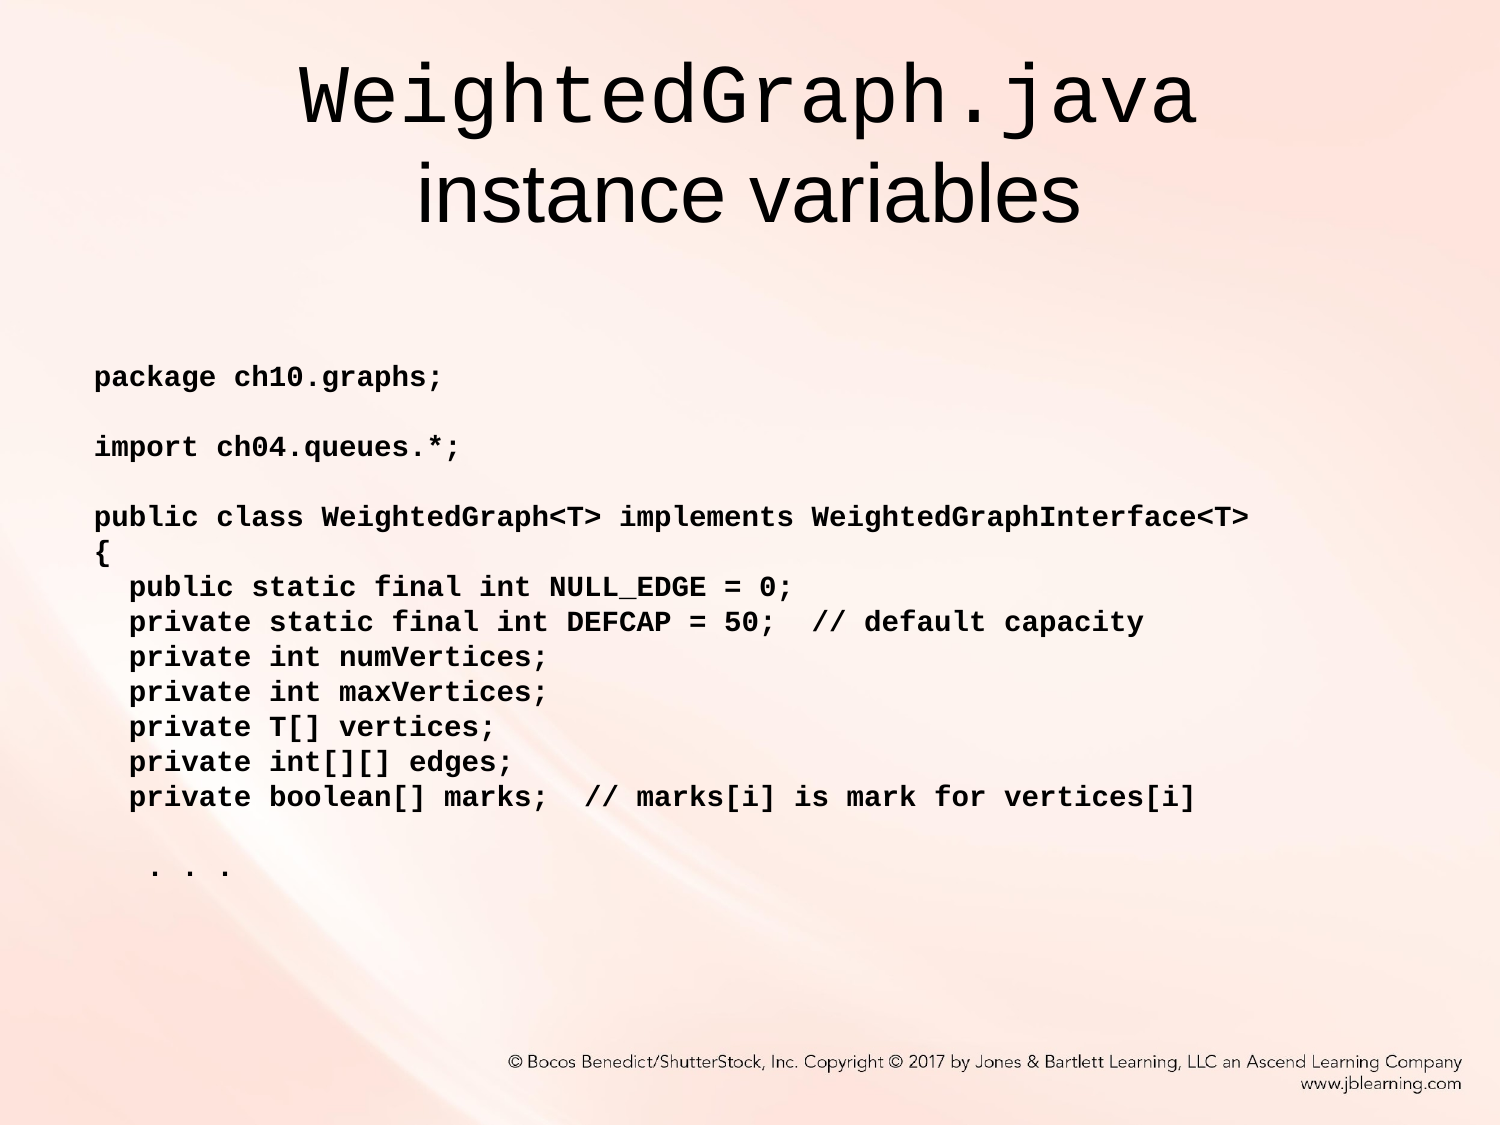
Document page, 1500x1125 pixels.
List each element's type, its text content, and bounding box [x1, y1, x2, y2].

text_box WeightedGraph.java instance variables [74, 45, 1425, 233]
text_box package ch10.graphs; import ch04.queues.*; public class WeightedGraph<T> implements WeightedGraphInterface<T> { public static final int NULL_EDGE = 0; private static final int DEFCAP = 50; // default capacity private int numVertices; private int maxVertices; private T[] vertices; private int[][] edges; private boolean[] marks; // marks[i] is mark for vertices[i] . . . [79, 349, 1282, 890]
picture [0, 0, 1500, 1125]
